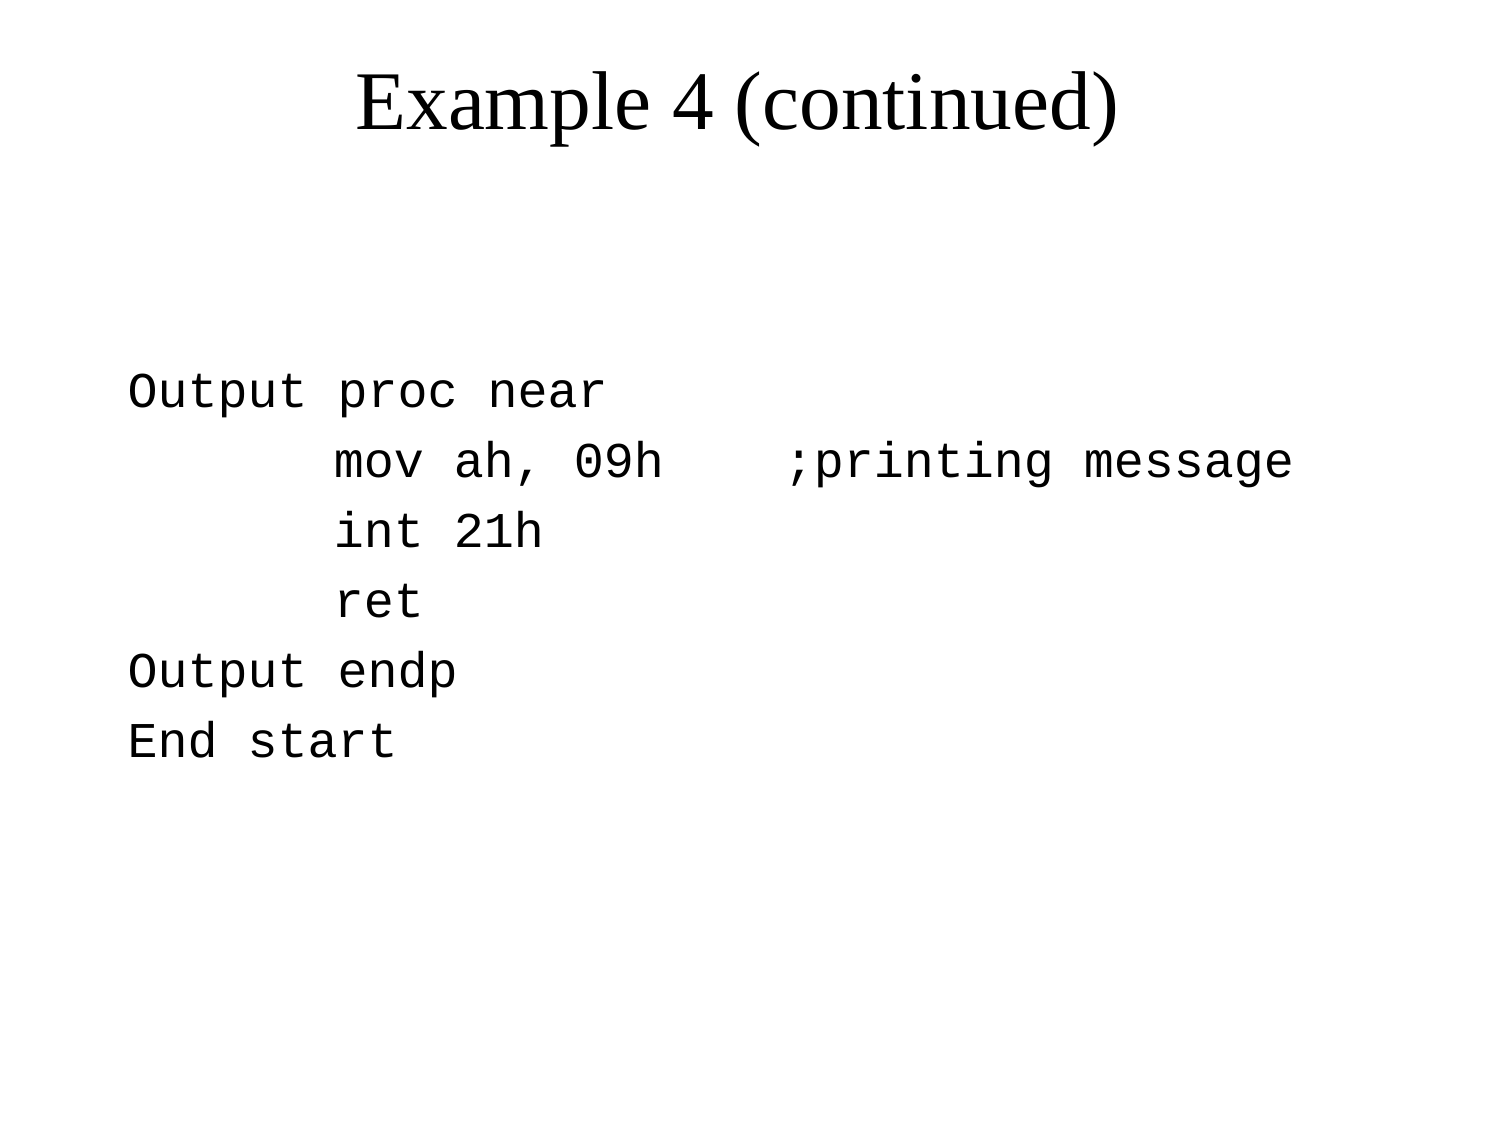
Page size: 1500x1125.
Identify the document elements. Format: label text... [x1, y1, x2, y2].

list Output proc near mov ah, 09h ;printing message int 21h ret Output endp End start [112, 350, 1388, 1000]
title Example 4 (continued) [100, 42, 1376, 151]
